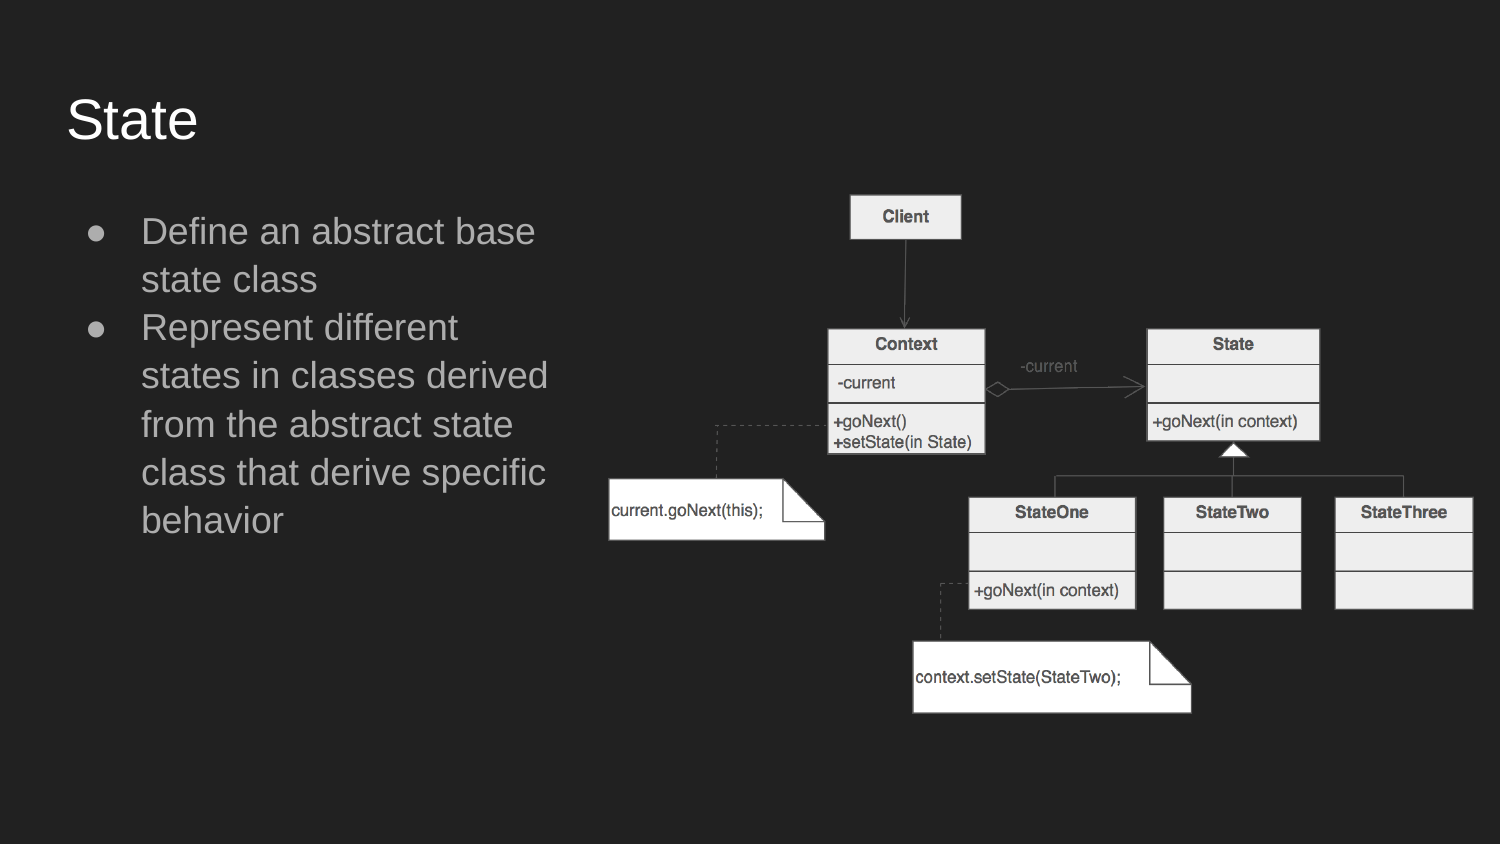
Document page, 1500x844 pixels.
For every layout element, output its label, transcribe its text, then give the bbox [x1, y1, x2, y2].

list Define an abstract base state class Represent different states in classes derived from the abstract state class that derive specific behavior [51, 189, 581, 750]
picture [605, 191, 1476, 715]
title State [51, 72, 1449, 167]
